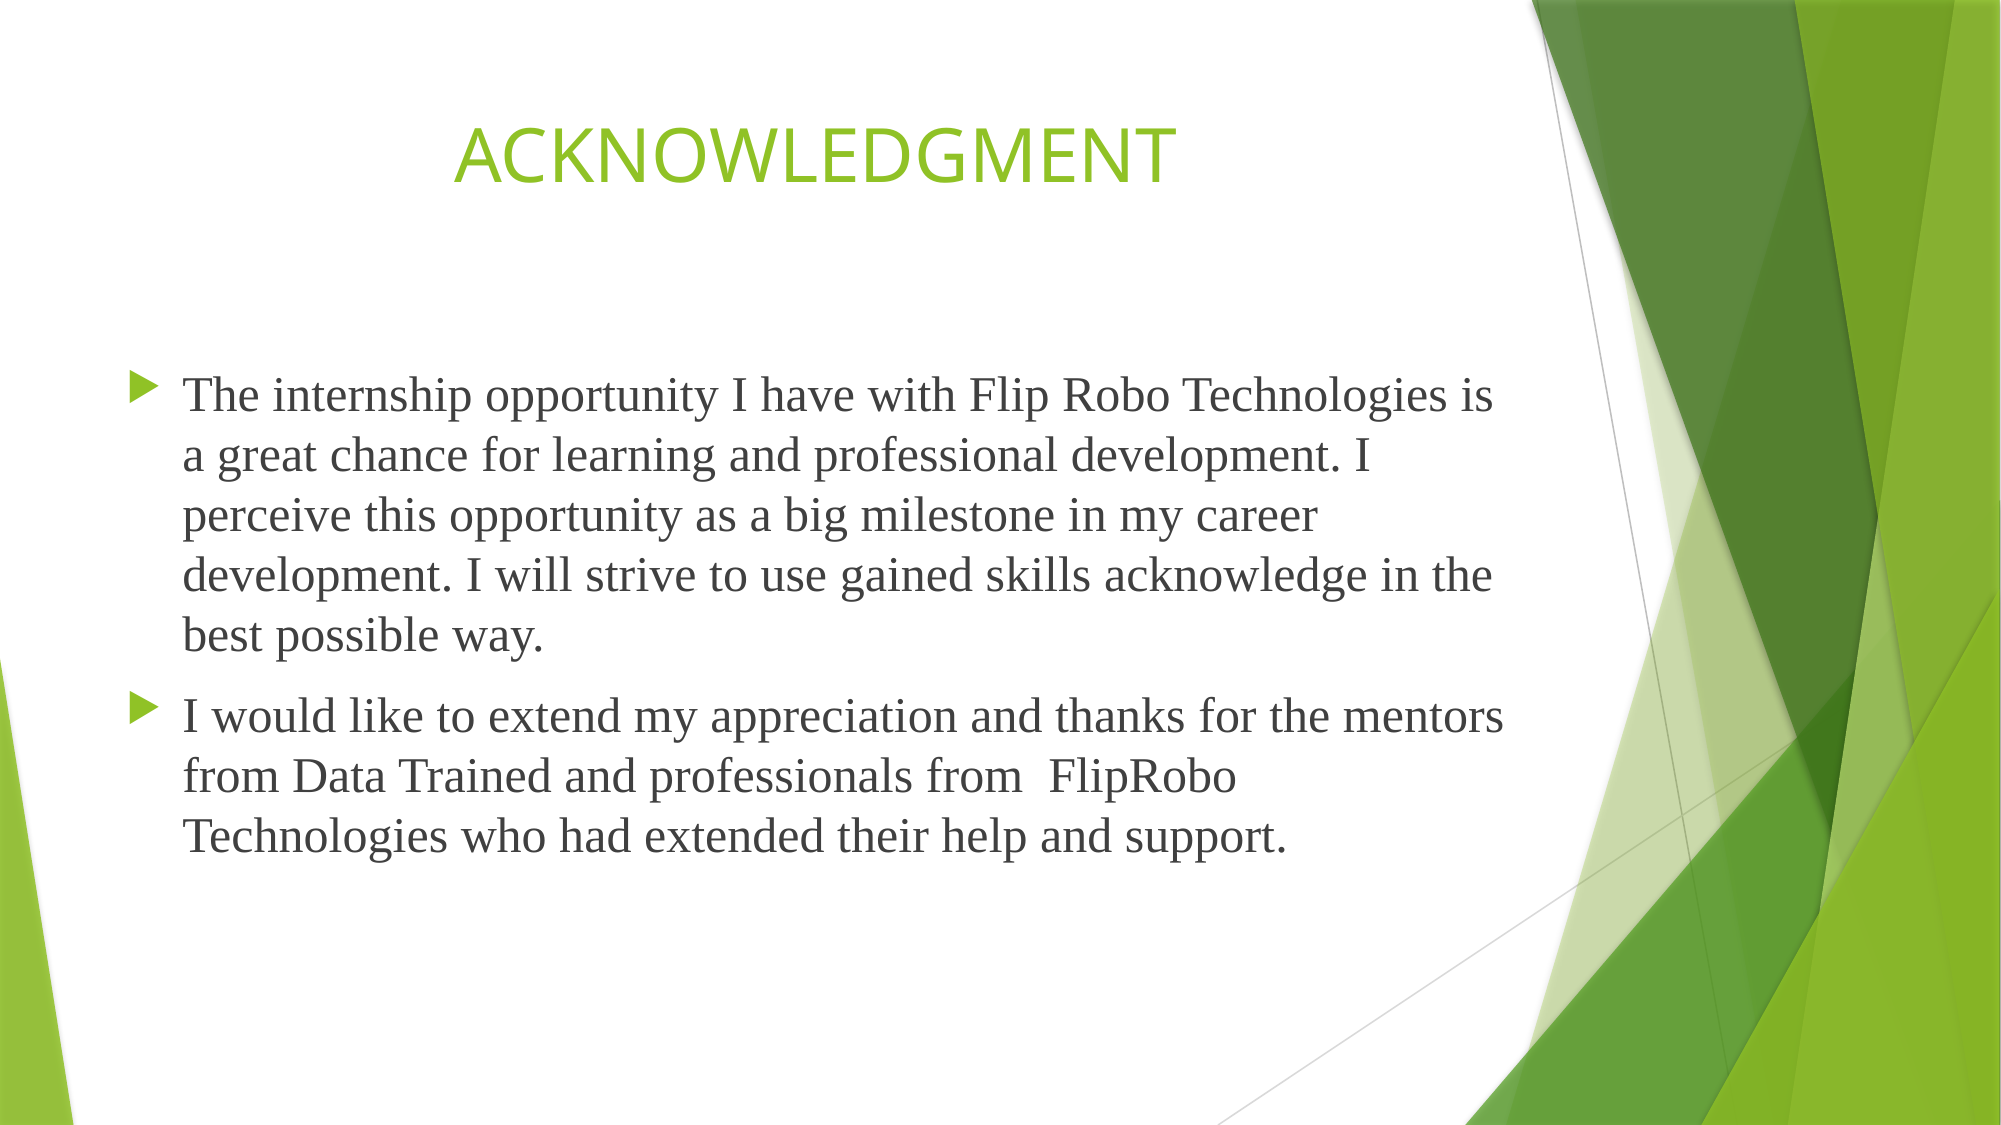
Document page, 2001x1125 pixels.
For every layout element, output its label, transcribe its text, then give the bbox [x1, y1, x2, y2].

list The internship opportunity I have with Flip Robo Technologies is a great chance for learning and professional development. I perceive this opportunity as a big milestone in my career development. I will strive to use gained skills acknowledge in the best possible way. I would like to extend my appreciation and thanks for the mentors from Data Trained and professionals from FlipRobo Technologies who had extended their help and support. [111, 354, 1522, 992]
title ACKNOWLEDGMENT [111, 99, 1522, 317]
